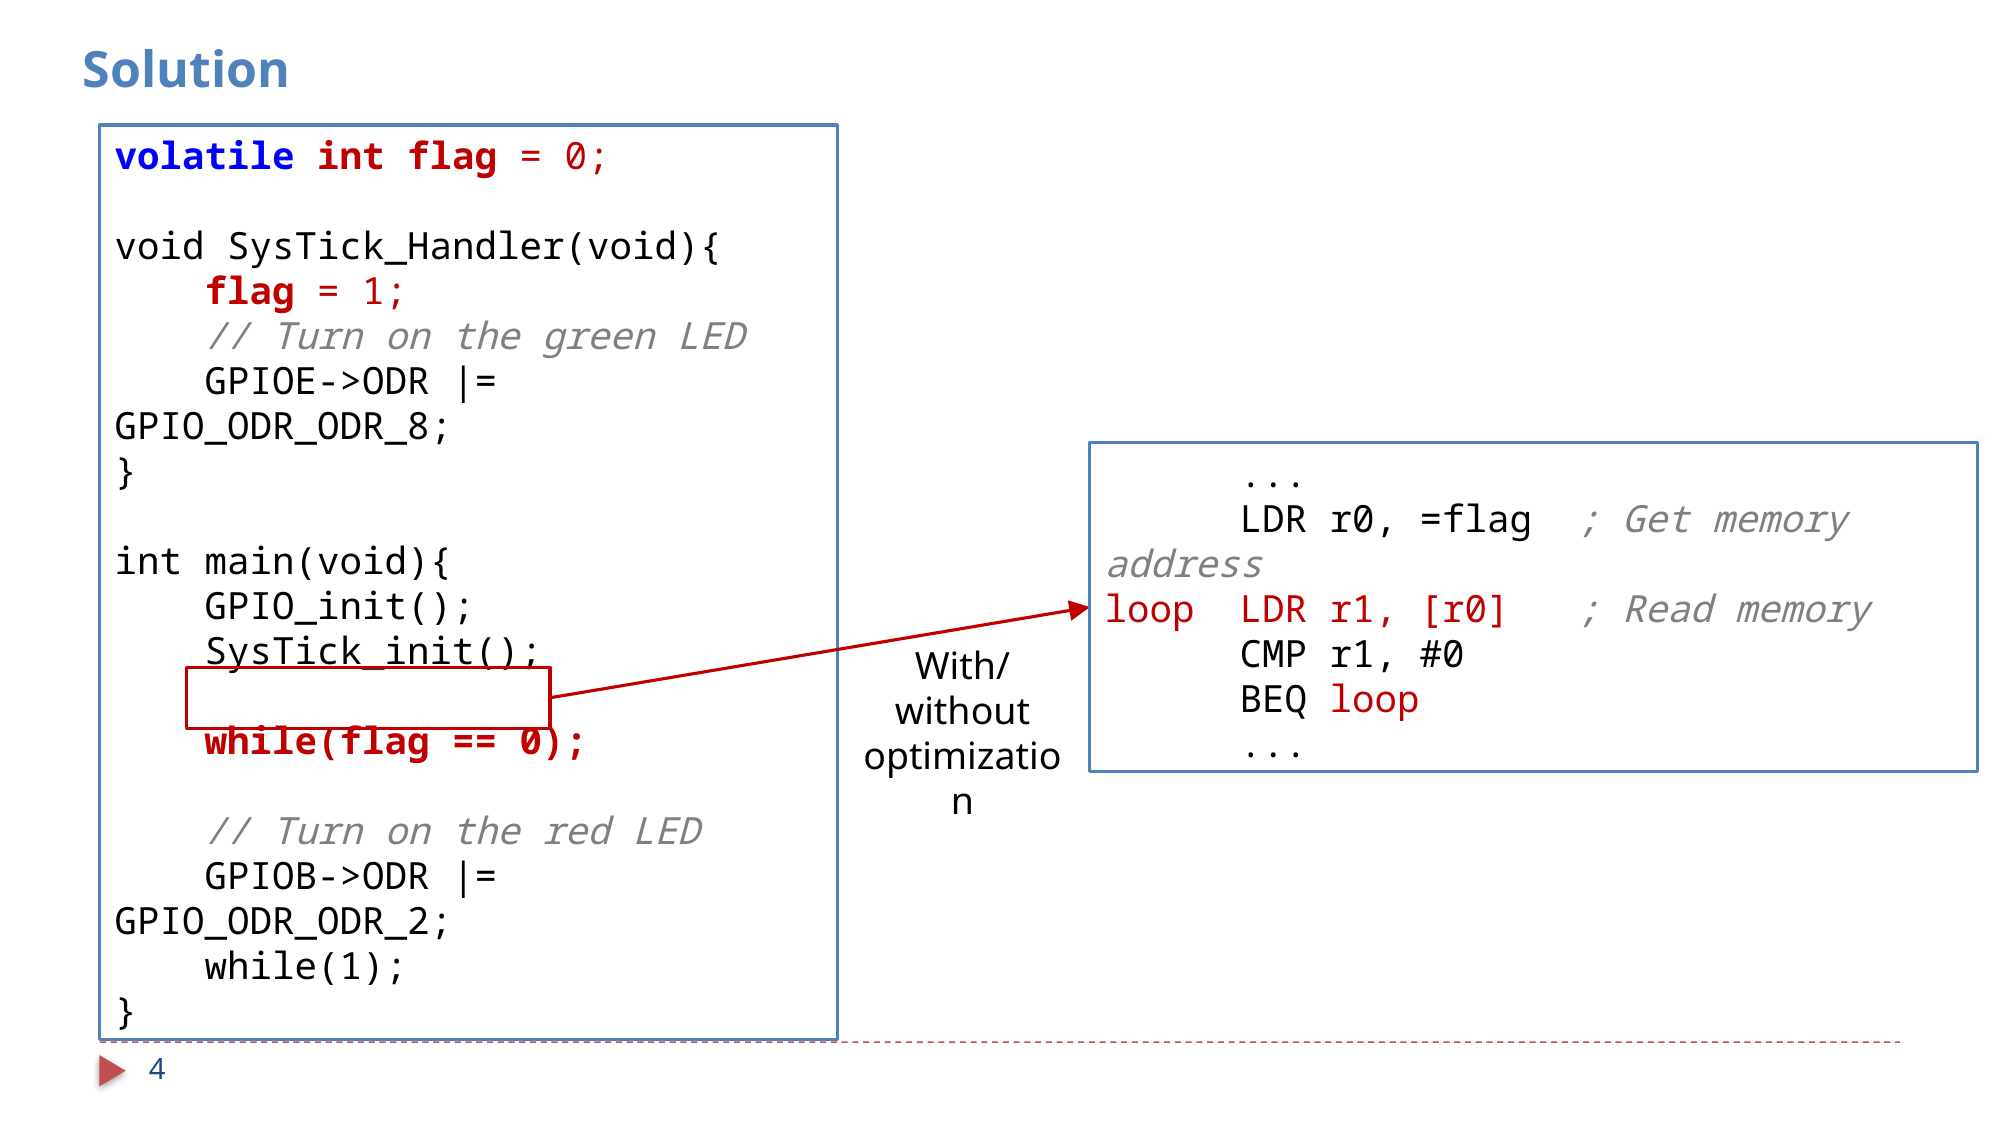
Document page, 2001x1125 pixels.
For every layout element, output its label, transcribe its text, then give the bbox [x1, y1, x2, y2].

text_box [549, 585, 1091, 699]
text_box [185, 666, 552, 730]
text_box volatile int flag = 0; void SysTick_Handler(void){ flag = 1; // Turn on the green LED GPIOE->ODR |= GPIO_ODR_ODR_8; } int main(void){ GPIO_init(); SysTick_init(); while(flag == 0); // Turn on the red LED GPIOB->ODR |= GPIO_ODR_ODR_2; while(1); } [98, 123, 839, 1041]
text_box With/without optimization [837, 710, 1088, 830]
slide_number 4 [133, 1042, 568, 1103]
text_box ... LDR r0, =flag ; Get memory address loop LDR r1, [r0] ; Read memory CMP r1, #0 BEQ loop ... [1088, 441, 1979, 773]
text_box Solution [68, 29, 305, 105]
